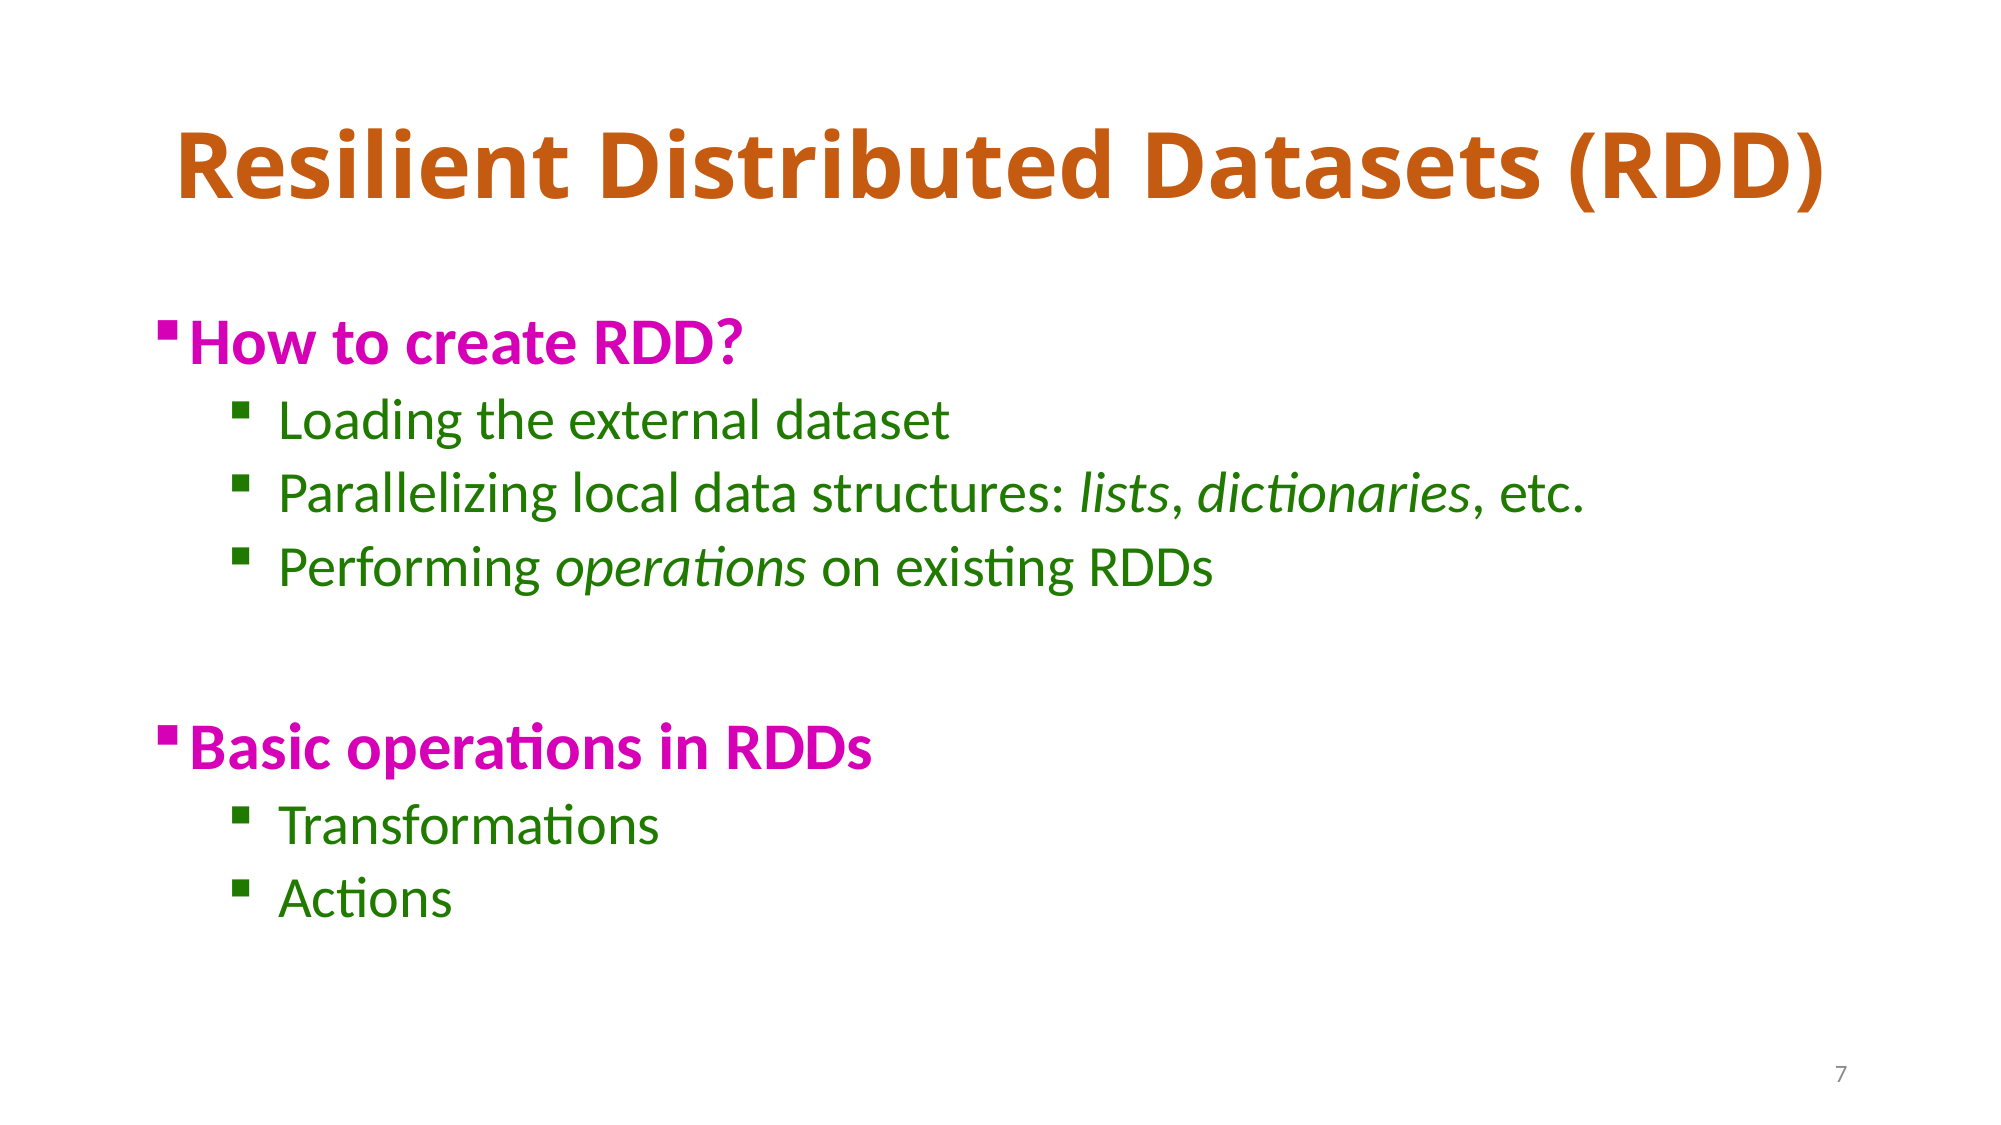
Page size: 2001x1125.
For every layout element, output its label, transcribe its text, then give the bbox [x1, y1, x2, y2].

slide_number 7 [1412, 1042, 1863, 1103]
list How to create RDD? Loading the external dataset Parallelizing local data structures: lists, dictionaries, etc. Performing operations on existing RDDs Basic operations in RDDs Transformations Actions [137, 299, 1863, 1014]
title Resilient Distributed Datasets (RDD) [137, 59, 1863, 278]
